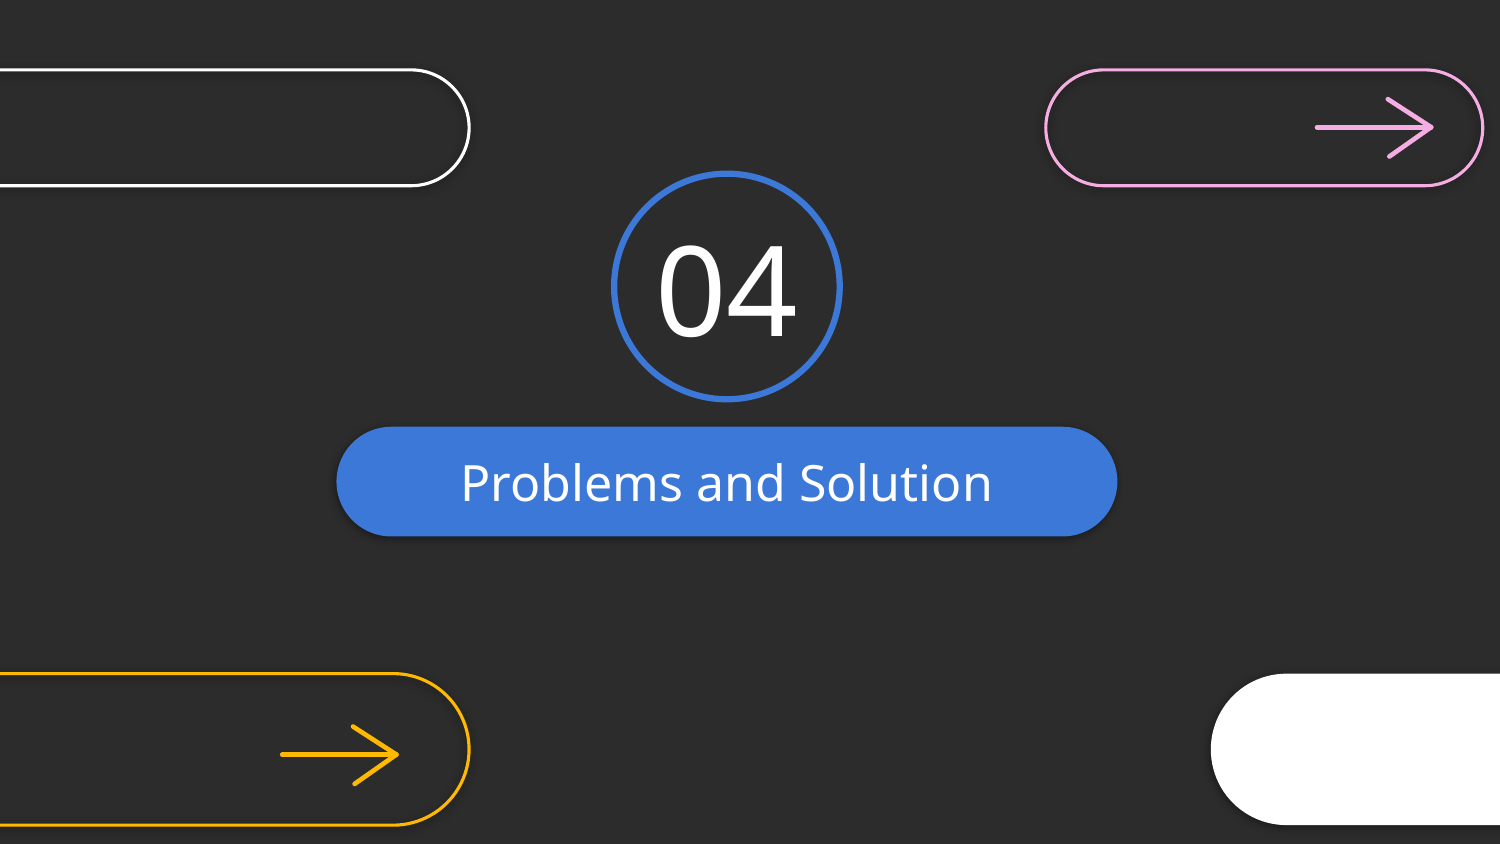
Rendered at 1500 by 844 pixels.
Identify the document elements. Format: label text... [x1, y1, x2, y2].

text_box [364, 426, 1090, 434]
title Problems and Solution [359, 434, 1094, 529]
text_box [336, 437, 359, 526]
text_box [687, 392, 767, 400]
title 04 [614, 181, 840, 392]
text_box [1094, 436, 1118, 527]
text_box [363, 529, 1091, 537]
text_box [686, 173, 767, 181]
